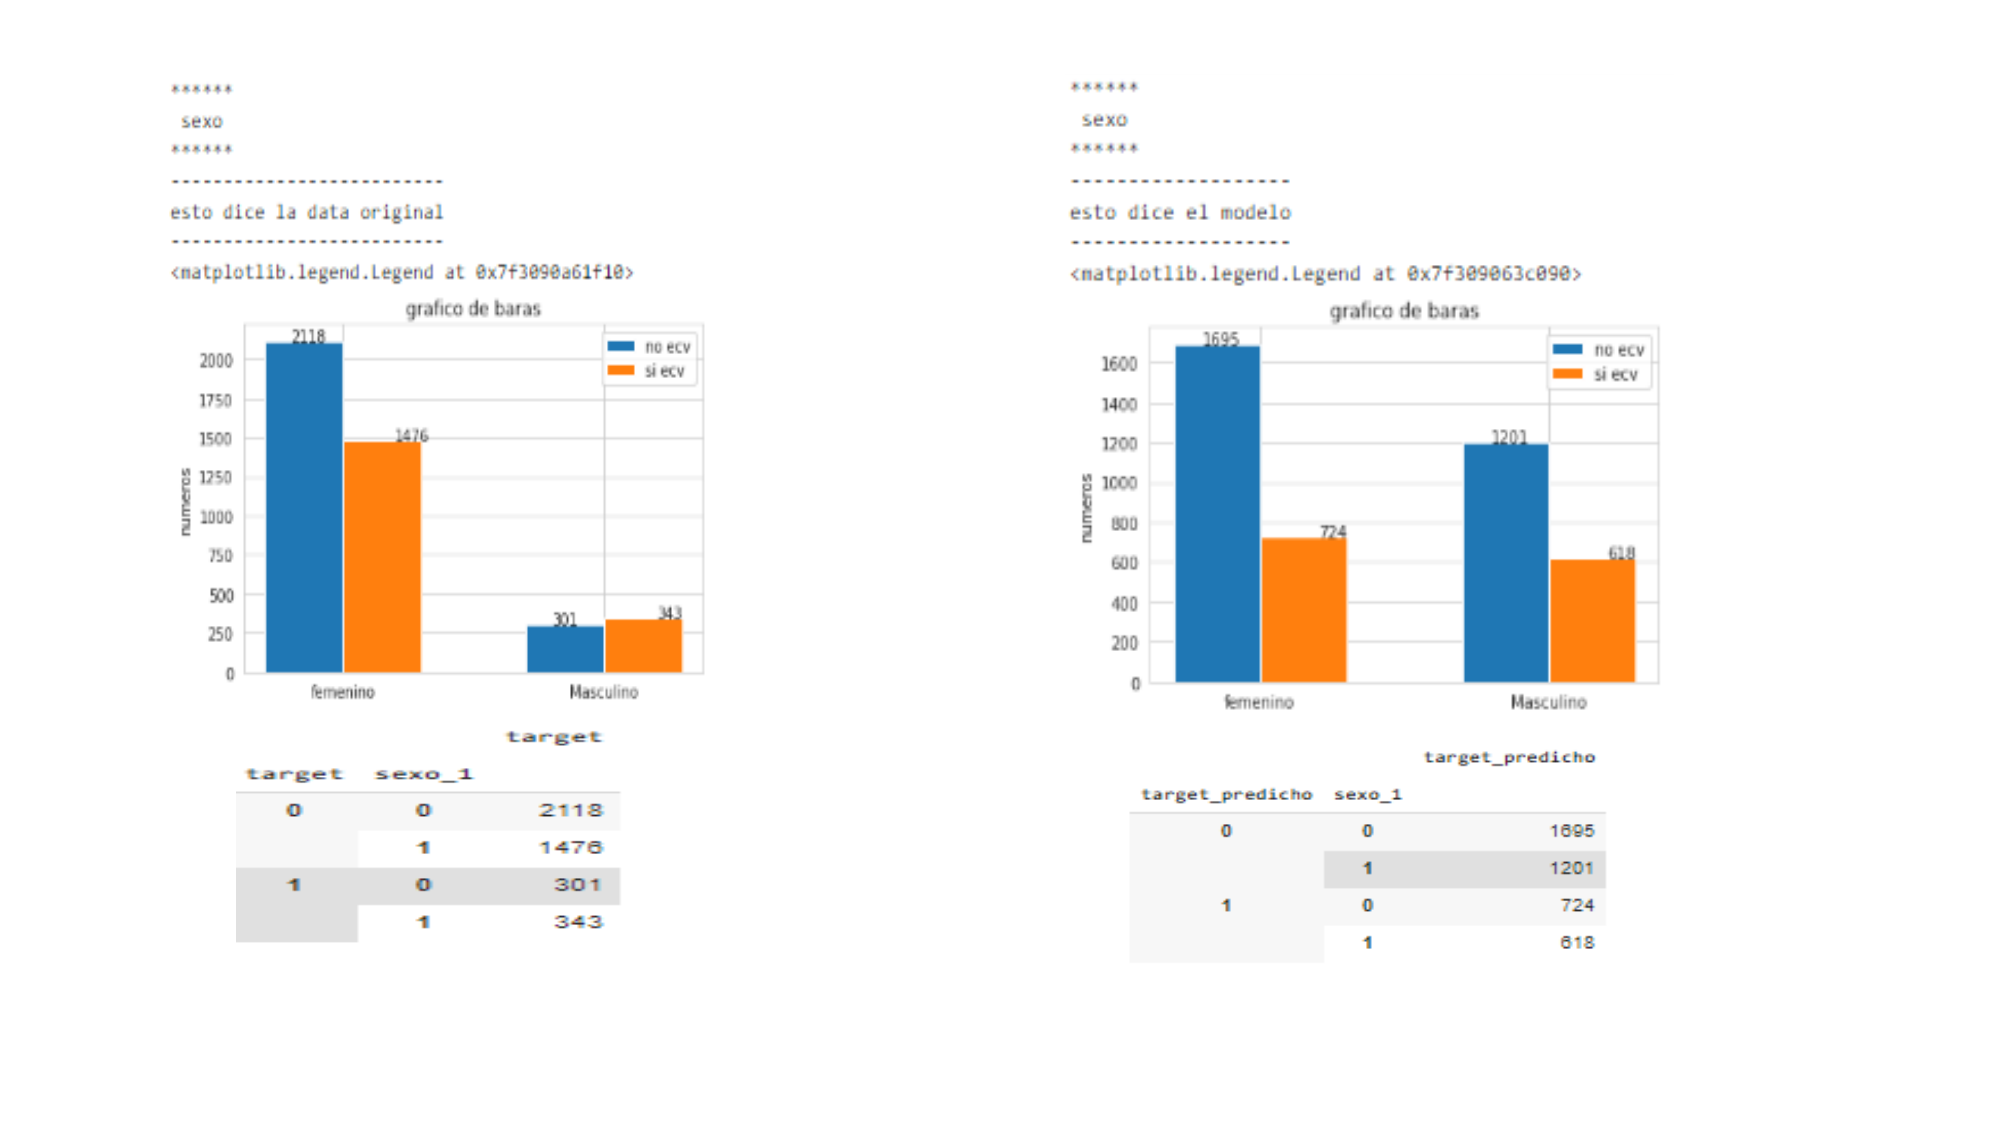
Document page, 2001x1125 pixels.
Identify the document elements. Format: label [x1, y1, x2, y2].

picture [1065, 73, 1674, 722]
picture [1128, 745, 1611, 972]
picture [236, 721, 631, 948]
picture [166, 78, 711, 709]
